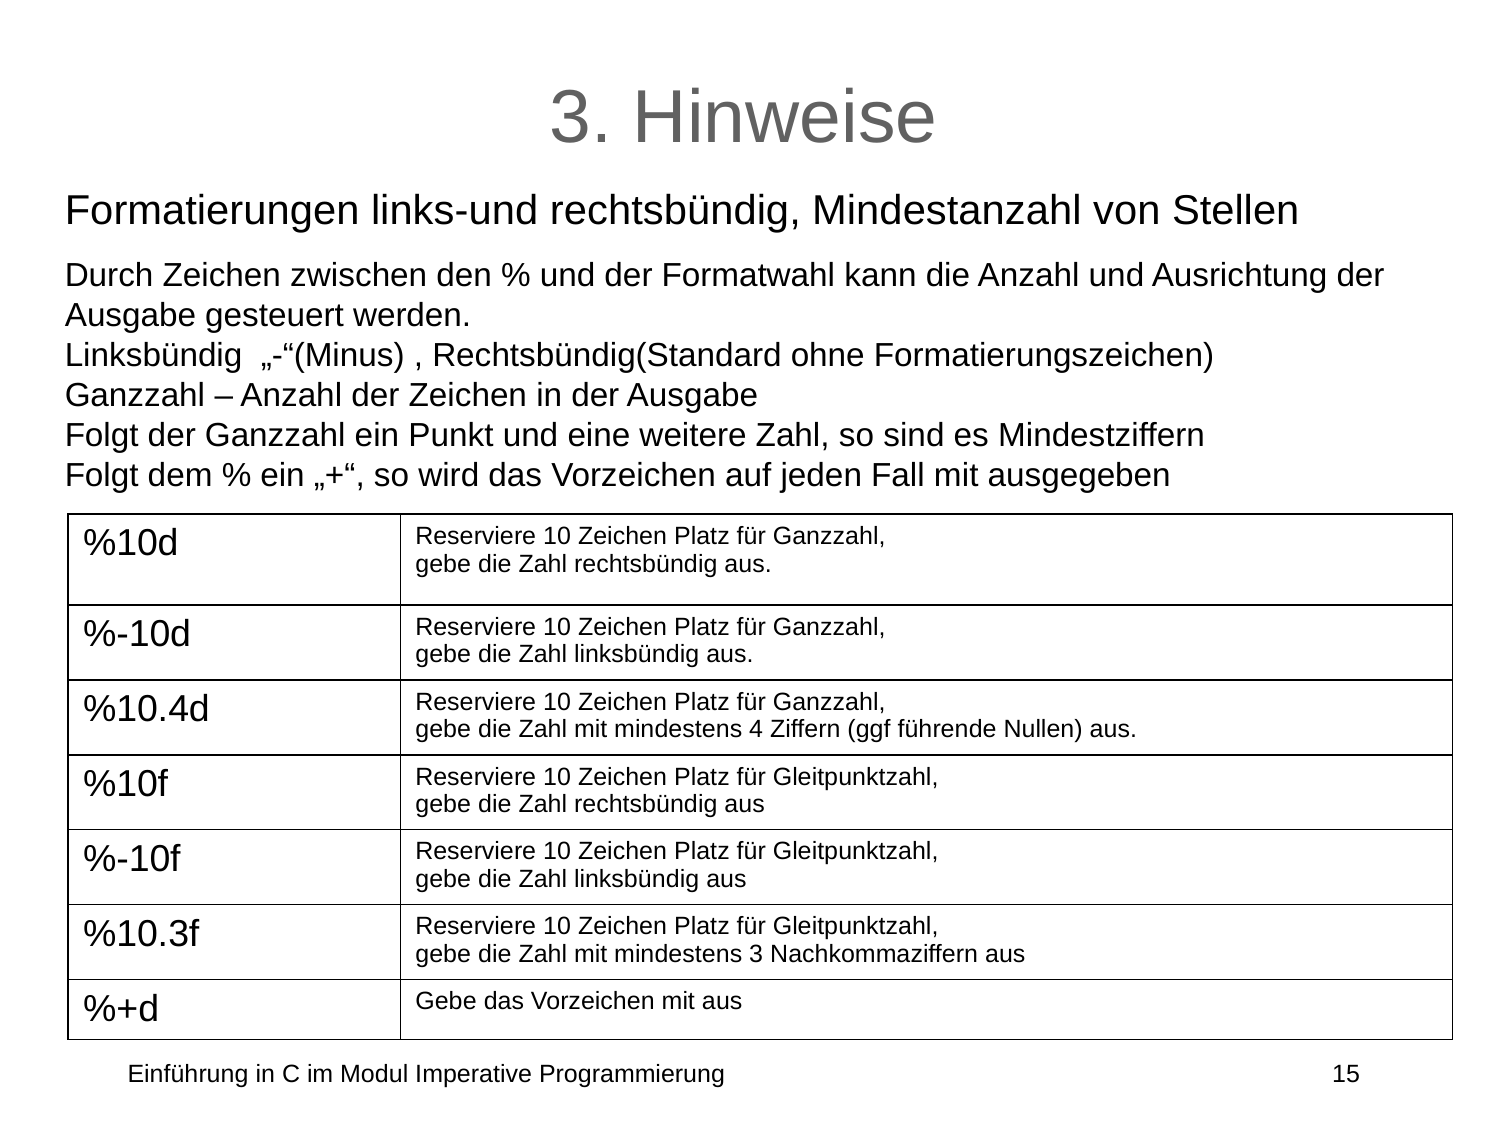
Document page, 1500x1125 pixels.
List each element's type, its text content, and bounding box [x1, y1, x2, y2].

table_header Reserviere 10 Zeichen Platz für Ganzzahl, gebe die Zahl rechtsbündig aus. [401, 515, 1452, 604]
table_cell %+d [69, 980, 400, 1039]
table_cell %10f [69, 756, 400, 829]
table_cell Reserviere 10 Zeichen Platz für Gleitpunktzahl, gebe die Zahl mit mindestens 3 Nachkommaziffern aus [401, 905, 1452, 979]
table_cell %10.3f [69, 905, 400, 979]
table_cell Reserviere 10 Zeichen Platz für Ganzzahl, gebe die Zahl mit mindestens 4 Ziffern (ggf führende Nullen) aus. [401, 681, 1452, 754]
table_cell %10.4d [69, 681, 400, 754]
table_cell Reserviere 10 Zeichen Platz für Gleitpunktzahl, gebe die Zahl linksbündig aus [401, 830, 1452, 904]
table_cell Reserviere 10 Zeichen Platz für Gleitpunktzahl, gebe die Zahl rechtsbündig aus [401, 756, 1452, 829]
slide_number 15 [1061, 1049, 1376, 1101]
table_header %10d [69, 515, 400, 604]
text_box Formatierungen links-und rechtsbündig, Mindestanzahl von Stellen Durch Zeichen zwischen den % und der Formatwahl kann die Anzahl und Ausrichtung der Ausgabe gesteuert werden. Linksbündig „-“(Minus) , Rechtsbündig(Standard ohne Formatierungszeichen) Ganzzahl – Anzahl der Zeichen in der Ausgabe Folgt der Ganzzahl ein Punkt und eine weitere Zahl, so sind es Mindestziffern Folgt dem % ein „+“, so wird das Vorzeichen auf jeden Fall mit ausgegeben [50, 175, 1471, 540]
title 3. Hinweise [99, 24, 1388, 175]
table_cell %-10d [69, 606, 400, 679]
table_cell Gebe das Vorzeichen mit aus [401, 980, 1452, 1039]
table_cell Reserviere 10 Zeichen Platz für Ganzzahl, gebe die Zahl linksbündig aus. [401, 606, 1452, 679]
table_cell %-10f [69, 830, 400, 904]
footer Einführung in C im Modul Imperative Programmierung [111, 1049, 988, 1101]
